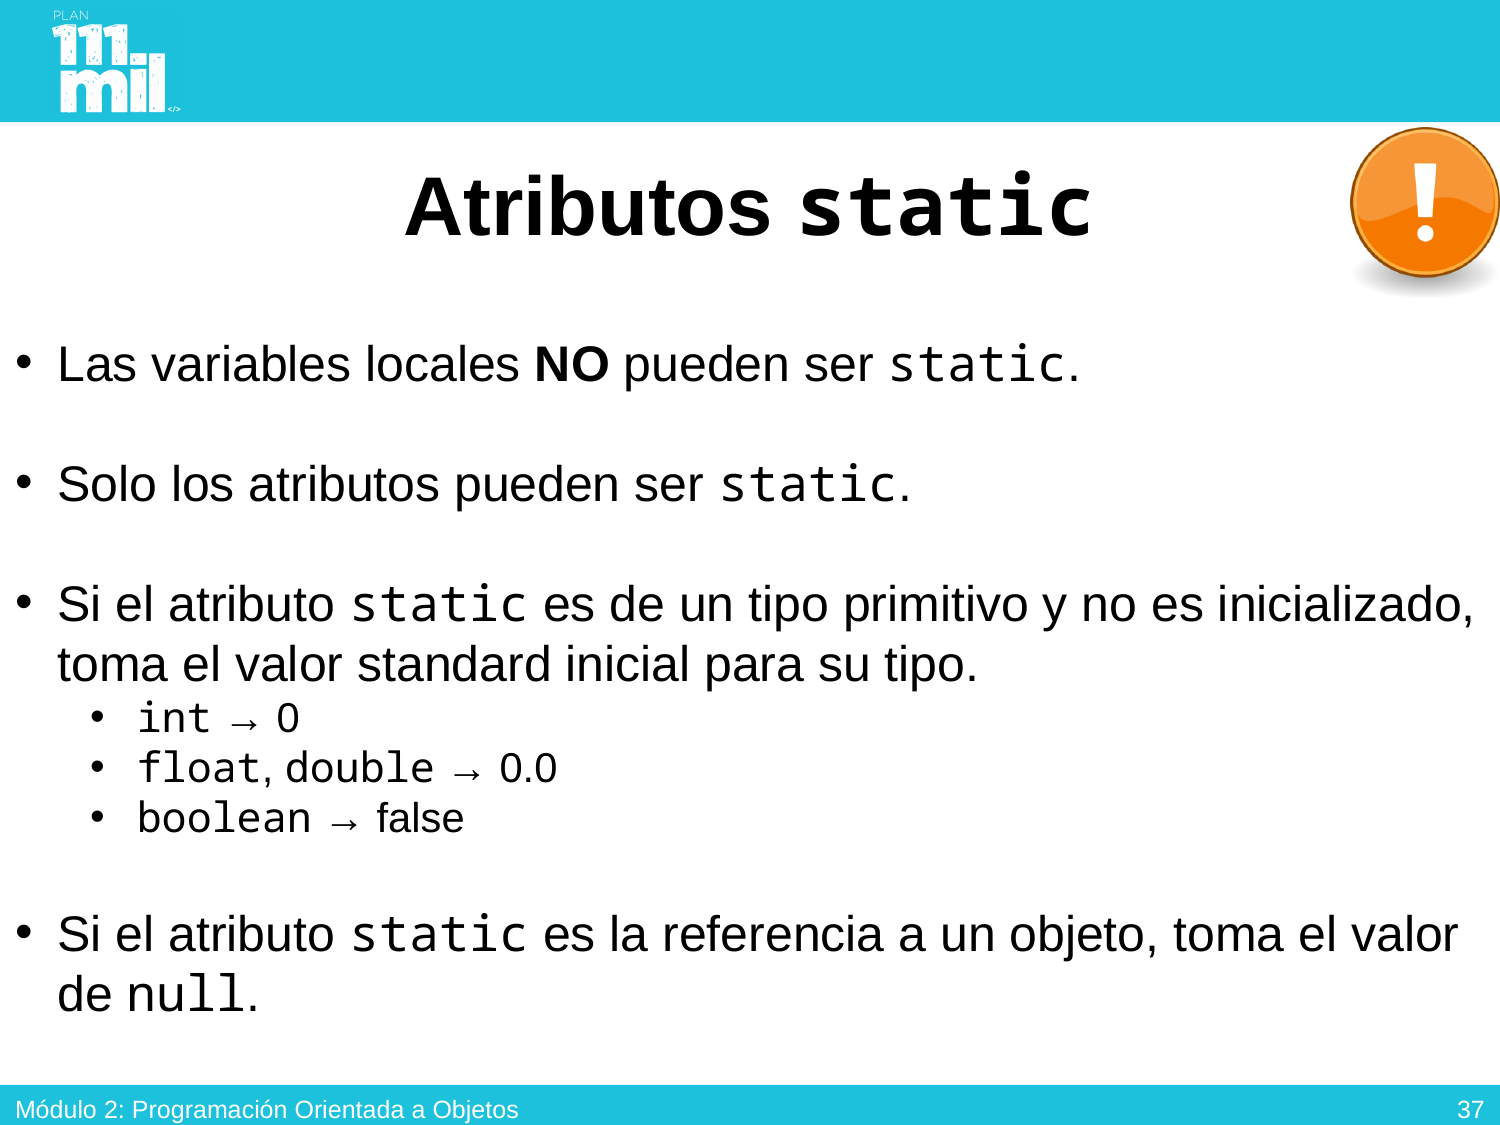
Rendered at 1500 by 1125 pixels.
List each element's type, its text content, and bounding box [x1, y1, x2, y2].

title Atributos static [103, 147, 1397, 323]
text_box Las variables locales NO pueden ser static. Solo los atributos pueden ser static. Si el atributo static es de un tipo primitivo y no es inicializado, toma el valor standard inicial para su tipo. int → 0 float, double → 0.0 boolean → false Si el atributo static es la referencia a un objeto, toma el valor de null. [0, 323, 1500, 1125]
footer Módulo 2: Programación Orientada a Objetos [0, 1078, 579, 1125]
picture [50, 9, 181, 113]
picture [1350, 126, 1500, 299]
